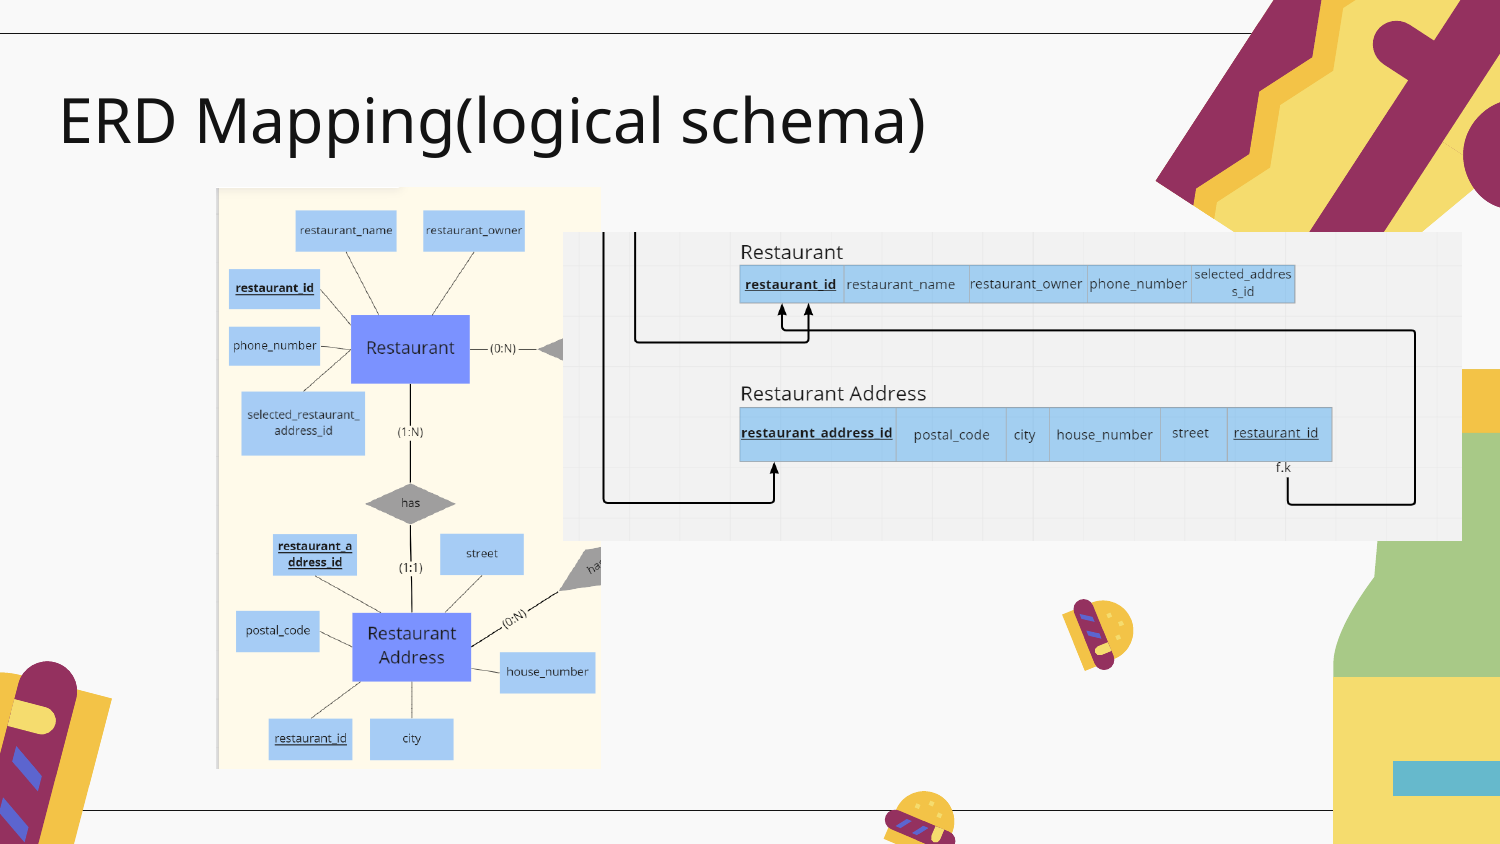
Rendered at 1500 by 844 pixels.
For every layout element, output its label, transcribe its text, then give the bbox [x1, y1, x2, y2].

title ERD Mapping(logical schema) [43, 49, 1046, 188]
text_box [1333, 369, 1500, 844]
picture [215, 186, 1462, 769]
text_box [0, 670, 112, 844]
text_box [1214, 0, 1500, 290]
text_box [885, 790, 962, 844]
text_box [1064, 599, 1140, 663]
